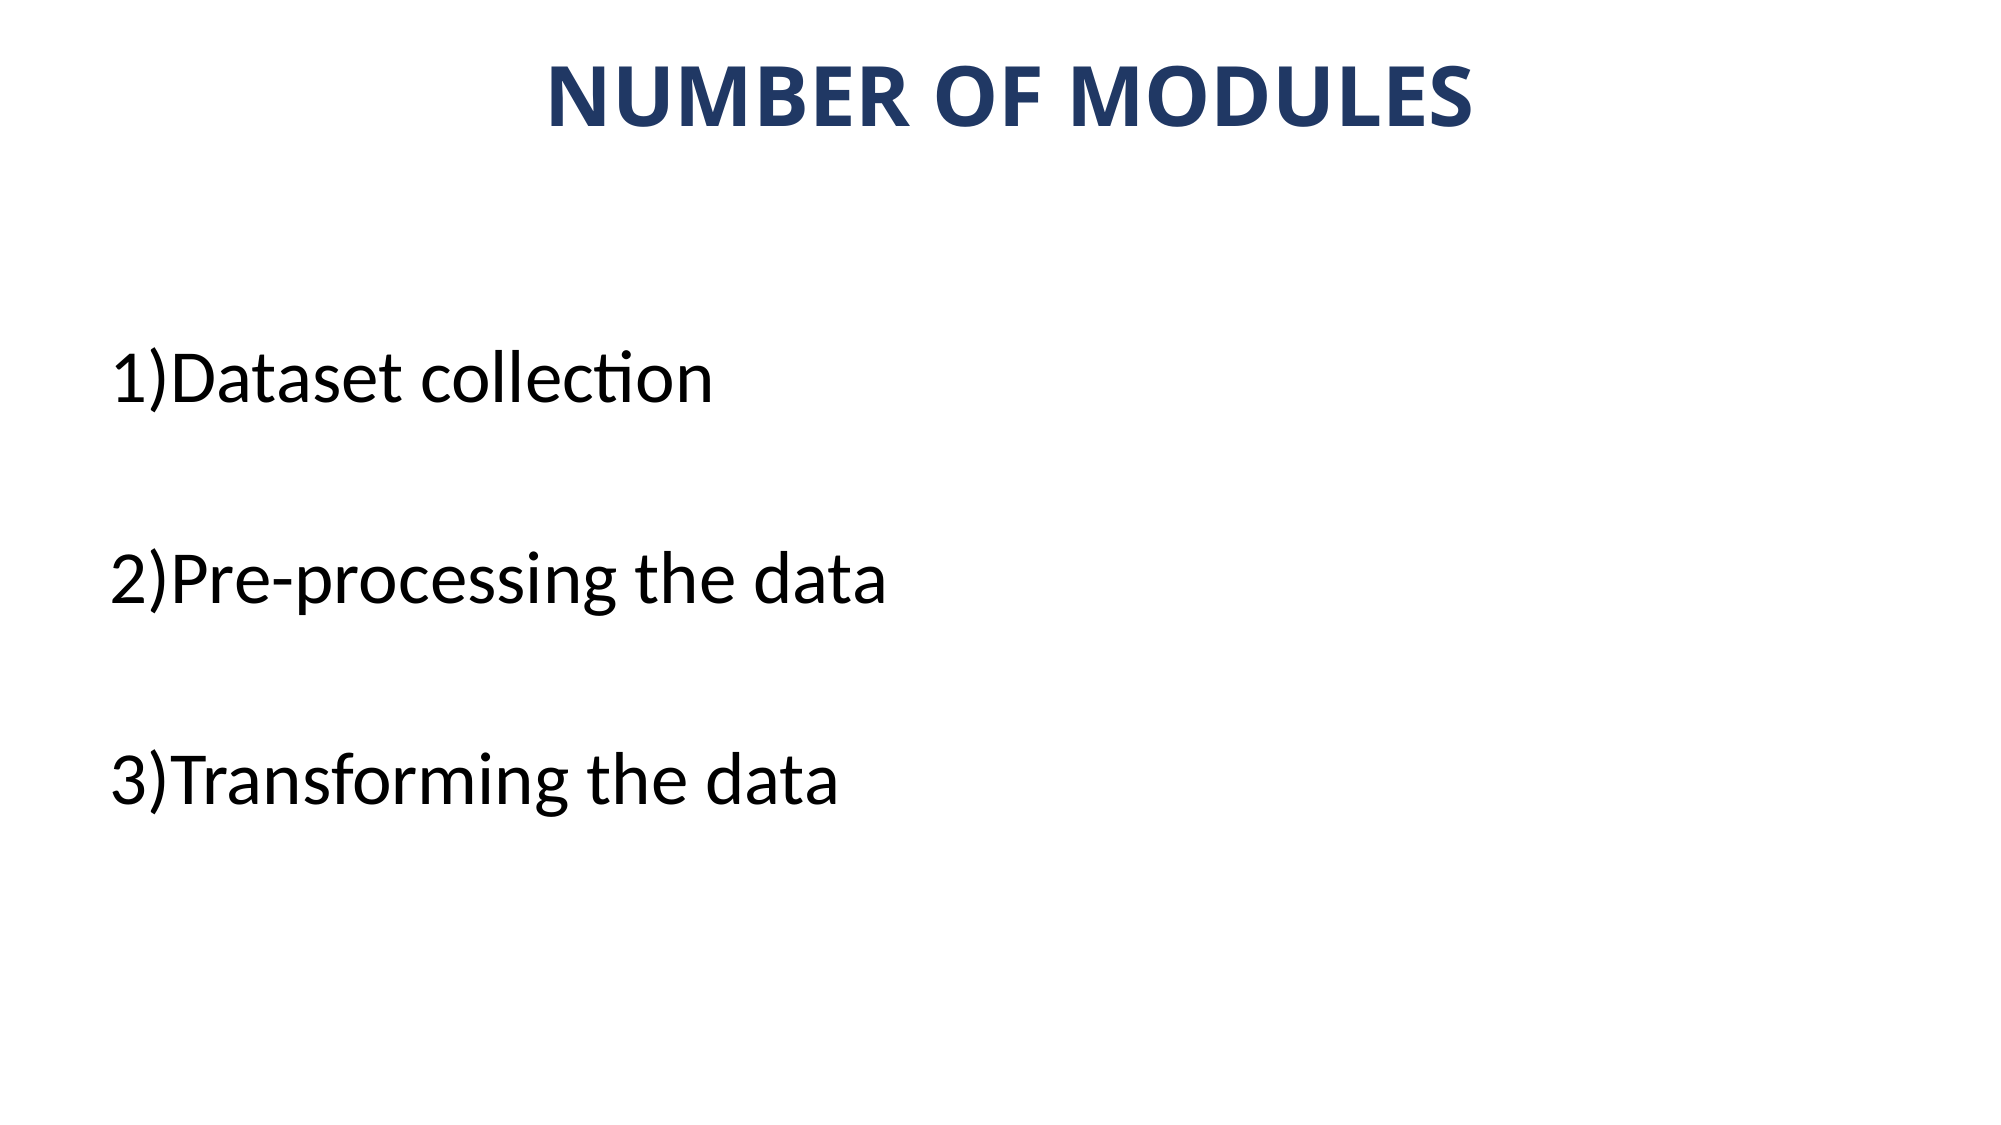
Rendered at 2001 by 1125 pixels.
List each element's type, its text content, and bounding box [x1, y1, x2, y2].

subtitle 1)Dataset collection 2)Pre-processing the data 3)Transforming the data [94, 230, 1904, 889]
title NUMBER OF MODULES [148, 39, 1872, 152]
